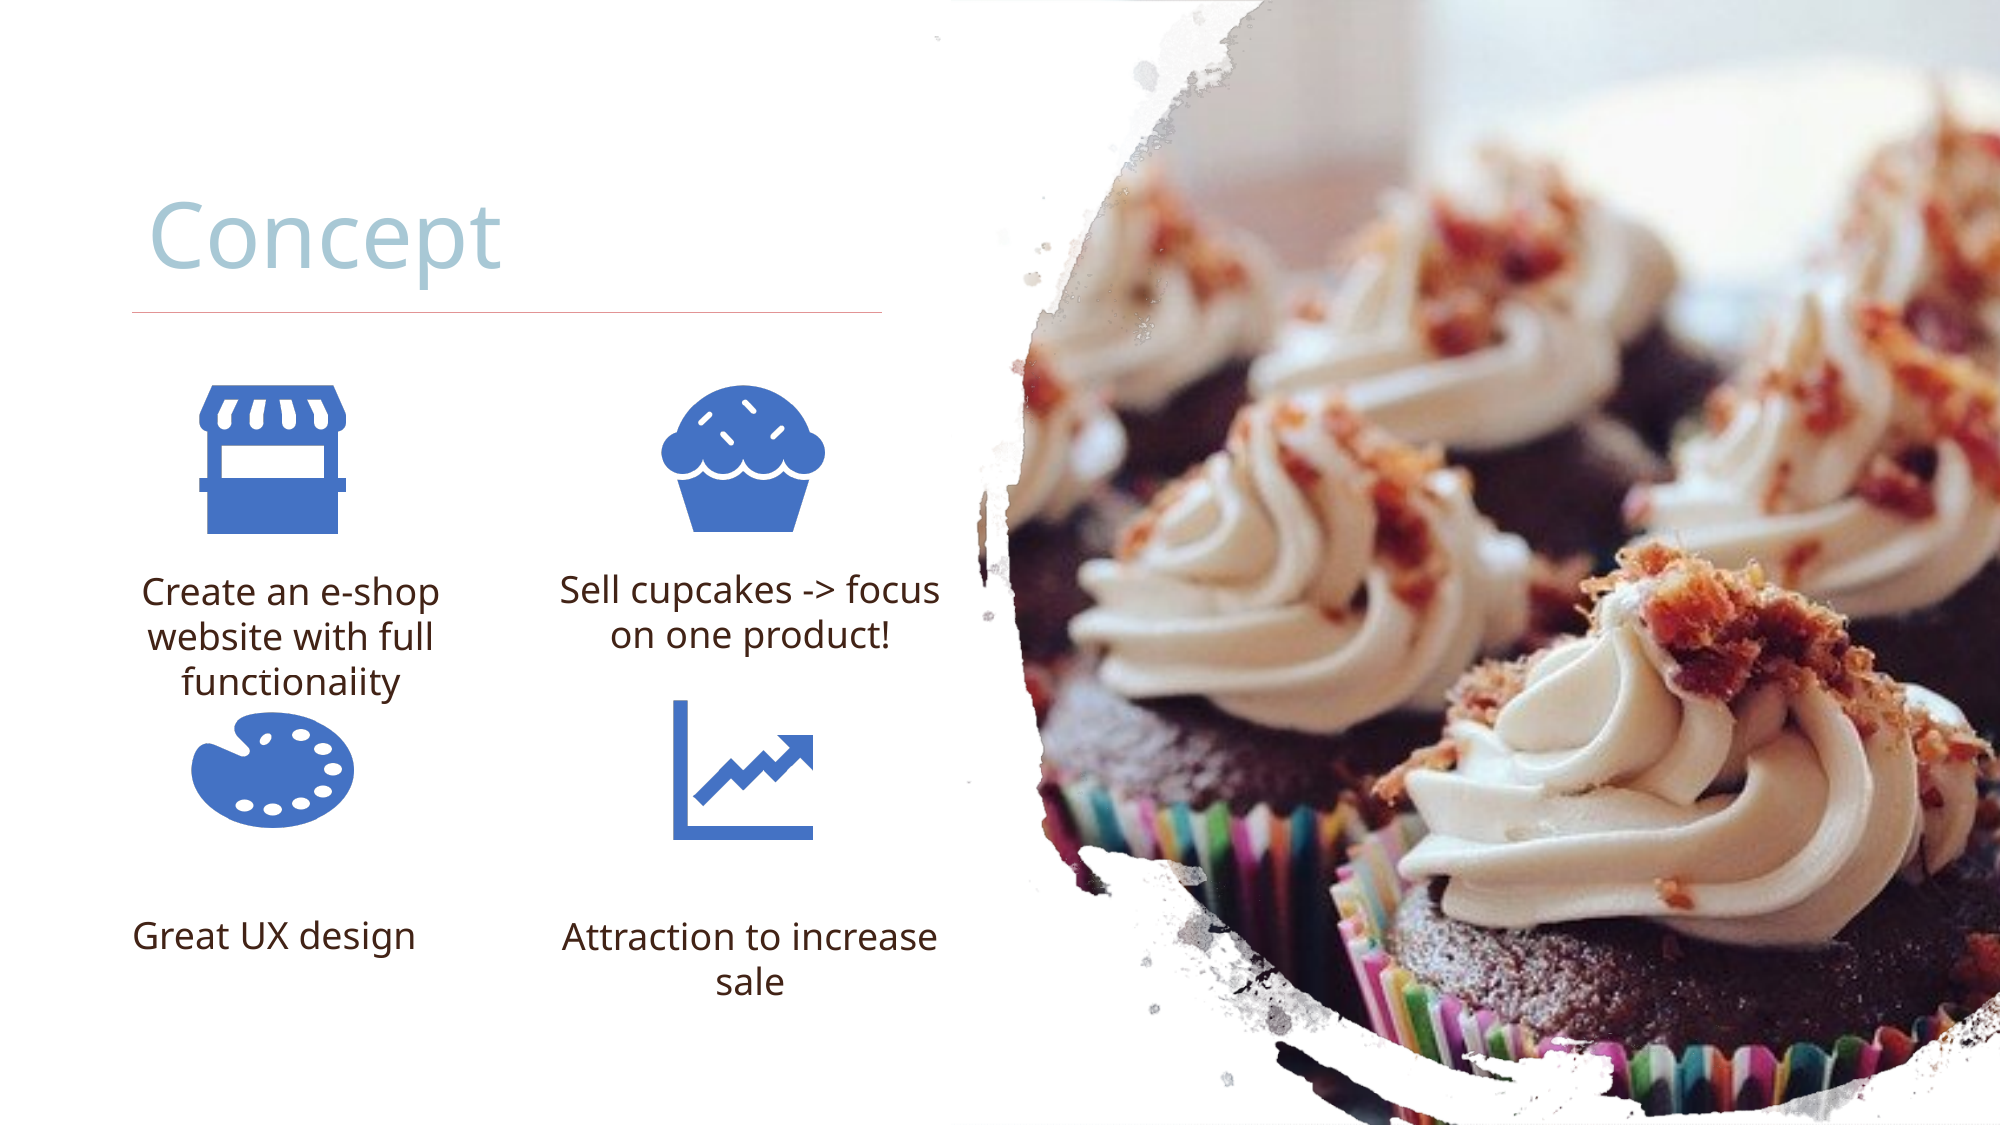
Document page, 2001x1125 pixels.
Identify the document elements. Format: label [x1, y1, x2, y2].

picture [0, 0, 2000, 1125]
text_box [65, 912, 494, 1084]
text_box [536, 565, 965, 765]
text_box [495, 912, 965, 1085]
text_box [76, 568, 506, 740]
